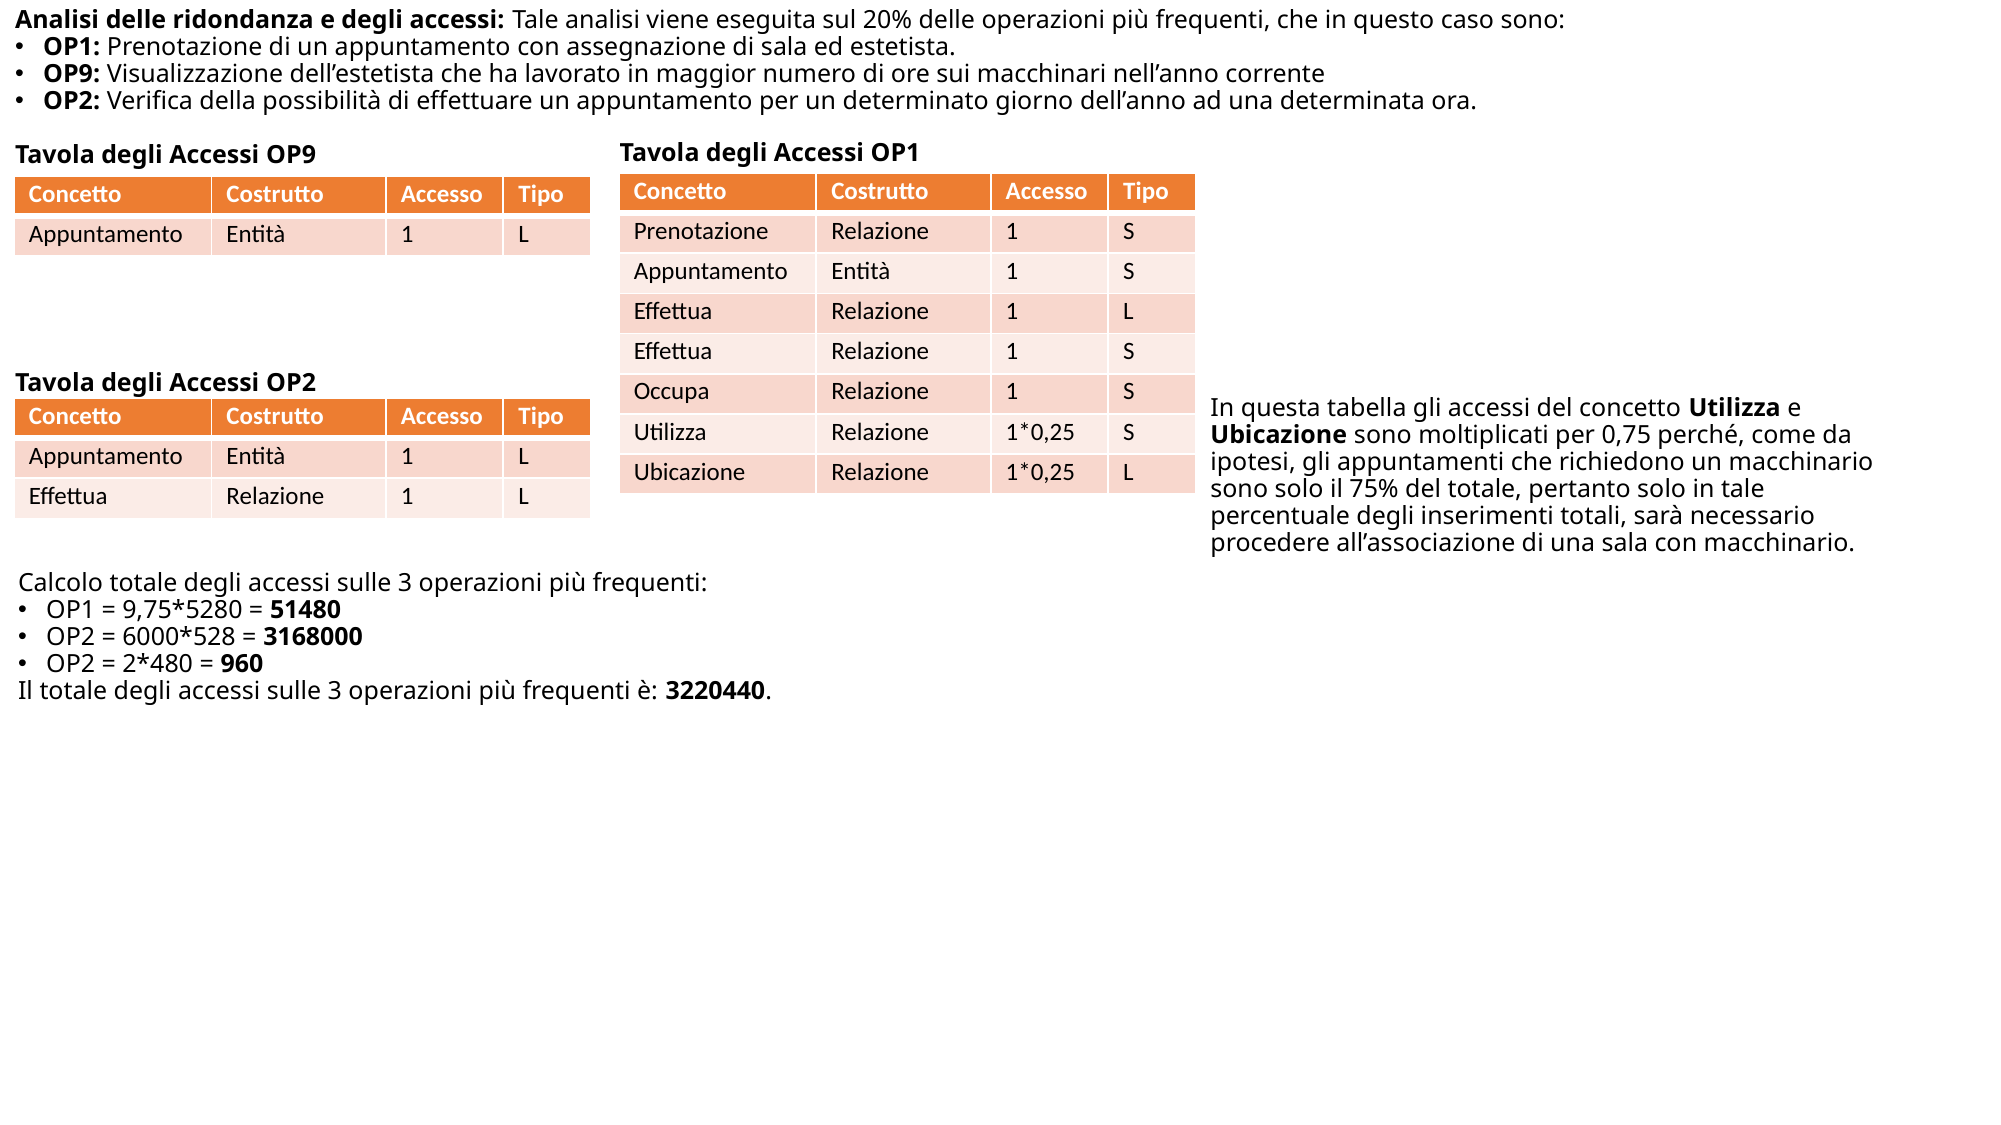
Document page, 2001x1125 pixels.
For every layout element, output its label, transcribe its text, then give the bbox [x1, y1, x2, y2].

table_cell 1 [992, 294, 1107, 333]
text_box In questa tabella gli accessi del concetto Utilizza e Ubicazione sono moltiplicati per 0,75 perché, come da ipotesi, gli appuntamenti che richiedono un macchinario sono solo il 75% del totale, pertanto solo in tale percentuale degli inserimenti totali, sarà necessario procedere all’associazione di una sala con macchinario. [1195, 387, 1891, 544]
table_header Tipo [1109, 174, 1195, 210]
table_cell Relazione [817, 455, 990, 493]
text_box Tavola degli Accessi OP9 [0, 146, 341, 188]
table_header Costrutto [212, 177, 385, 213]
table_cell S [1109, 375, 1195, 413]
table_cell 1 [992, 375, 1107, 413]
table_cell 1 [387, 219, 502, 255]
table_cell S [1109, 334, 1195, 373]
table_cell Occupa [620, 375, 815, 413]
text_box Tavola degli Accessi OP2 [0, 351, 341, 416]
table_cell S [1109, 254, 1195, 293]
table_cell L [504, 219, 590, 255]
table_cell 1 [387, 479, 502, 518]
title Tavola degli Accessi OP1 [604, 146, 945, 186]
table_cell S [1109, 415, 1195, 453]
table_cell Appuntamento [620, 254, 815, 293]
table_cell Appuntamento [15, 441, 211, 477]
text_box Analisi delle ridondanza e degli accessi: Tale analisi viene eseguita sul 20% delle operazioni più frequenti, che in questo caso sono: OP1: Prenotazione di un appuntamento con assegnazione di sala ed estetista. OP9: Visualizzazione dell’estetista che ha lavorato in maggior numero di ore sui macchinari nell’anno corrente OP2: Verifica della possibilità di effettuare un appuntamento per un determinato giorno dell’anno ad una determinata ora. [0, 0, 2000, 146]
table_cell L [504, 479, 590, 518]
table_cell Relazione [817, 294, 990, 333]
table_cell Prenotazione [620, 216, 815, 252]
table_cell Appuntamento [15, 219, 211, 255]
table_header Costrutto [212, 399, 385, 435]
table_cell Effettua [620, 294, 815, 333]
table_cell 1 [992, 334, 1107, 373]
table_header Costrutto [817, 174, 990, 210]
table_cell L [1109, 455, 1195, 493]
table_header Accesso [387, 177, 502, 213]
table_cell 1 [992, 254, 1107, 293]
table_cell Relazione [817, 415, 990, 453]
table_cell Effettua [620, 334, 815, 373]
table_cell 1 [387, 441, 502, 477]
table_cell Relazione [817, 334, 990, 373]
table_cell Utilizza [620, 415, 815, 453]
table_cell S [1109, 216, 1195, 252]
table_cell L [504, 441, 590, 477]
table_header Concetto [15, 177, 211, 213]
table_header Tipo [504, 399, 590, 435]
table_cell Entità [212, 441, 385, 477]
table_header Tipo [504, 177, 590, 213]
table_cell Relazione [212, 479, 385, 518]
table_cell Entità [212, 219, 385, 255]
table_cell Relazione [817, 216, 990, 252]
table_header Accesso [992, 174, 1107, 210]
text_box Calcolo totale degli accessi sulle 3 operazioni più frequenti: OP1 = 9,75*5280 = 51480 OP2 = 6000*528 = 3168000 OP2 = 2*480 = 960 Il totale degli accessi sulle 3 operazioni più frequenti è: 3220440. [3, 562, 2000, 755]
table_cell Relazione [817, 375, 990, 413]
table_cell Ubicazione [620, 455, 815, 493]
table_header Concetto [15, 399, 211, 435]
table_header Concetto [620, 174, 815, 210]
table_cell 1*0,25 [992, 455, 1107, 493]
table_cell Effettua [15, 479, 211, 518]
table_cell 1*0,25 [992, 415, 1107, 453]
table_cell 1 [992, 216, 1107, 252]
table_cell Entità [817, 254, 990, 293]
table_cell L [1109, 294, 1195, 333]
table_header Accesso [387, 399, 502, 435]
